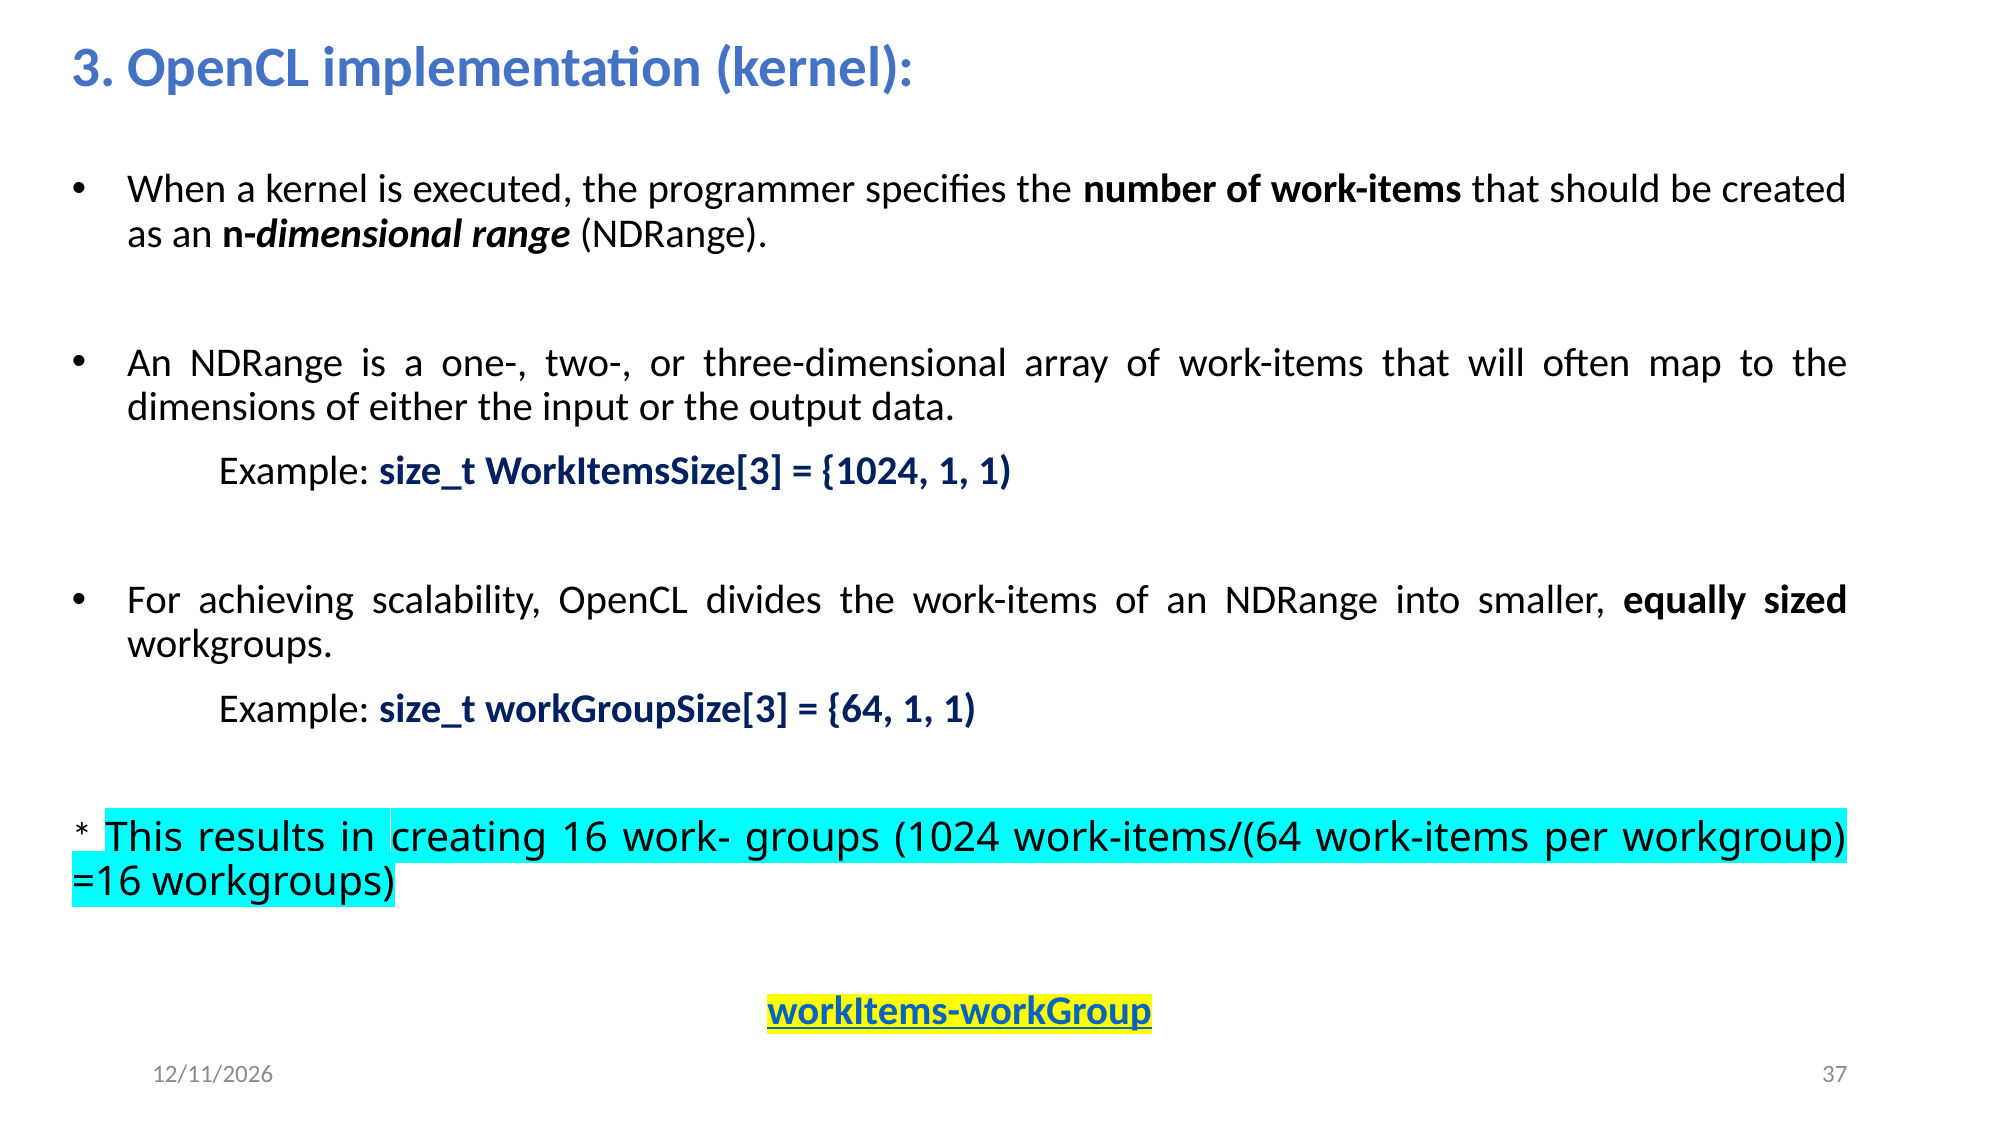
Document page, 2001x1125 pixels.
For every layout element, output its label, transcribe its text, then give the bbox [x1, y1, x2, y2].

text_box 37 [1412, 1042, 1863, 1103]
text_box 3. OpenCL implementation (kernel): When a kernel is executed, the programmer specifies the number of work-items that should be created as an n-dimensional range (NDRange). An NDRange is a one-, two-, or three-dimensional array of work-items that will often map to the dimensions of either the input or the output data. Example: size_t WorkItemsSize[3] = {1024, 1, 1) For achieving scalability, OpenCL divides the work-items of an NDRange into smaller, equally sized workgroups. Example: size_t workGroupSize[3] = {64, 1, 1) * This results in creating 16 work- groups (1024 work-items/(64 work-items per workgroup) =16 workgroups) workItems-workGroup [57, 22, 1863, 1043]
text_box 22-02-2023 [137, 1042, 588, 1103]
